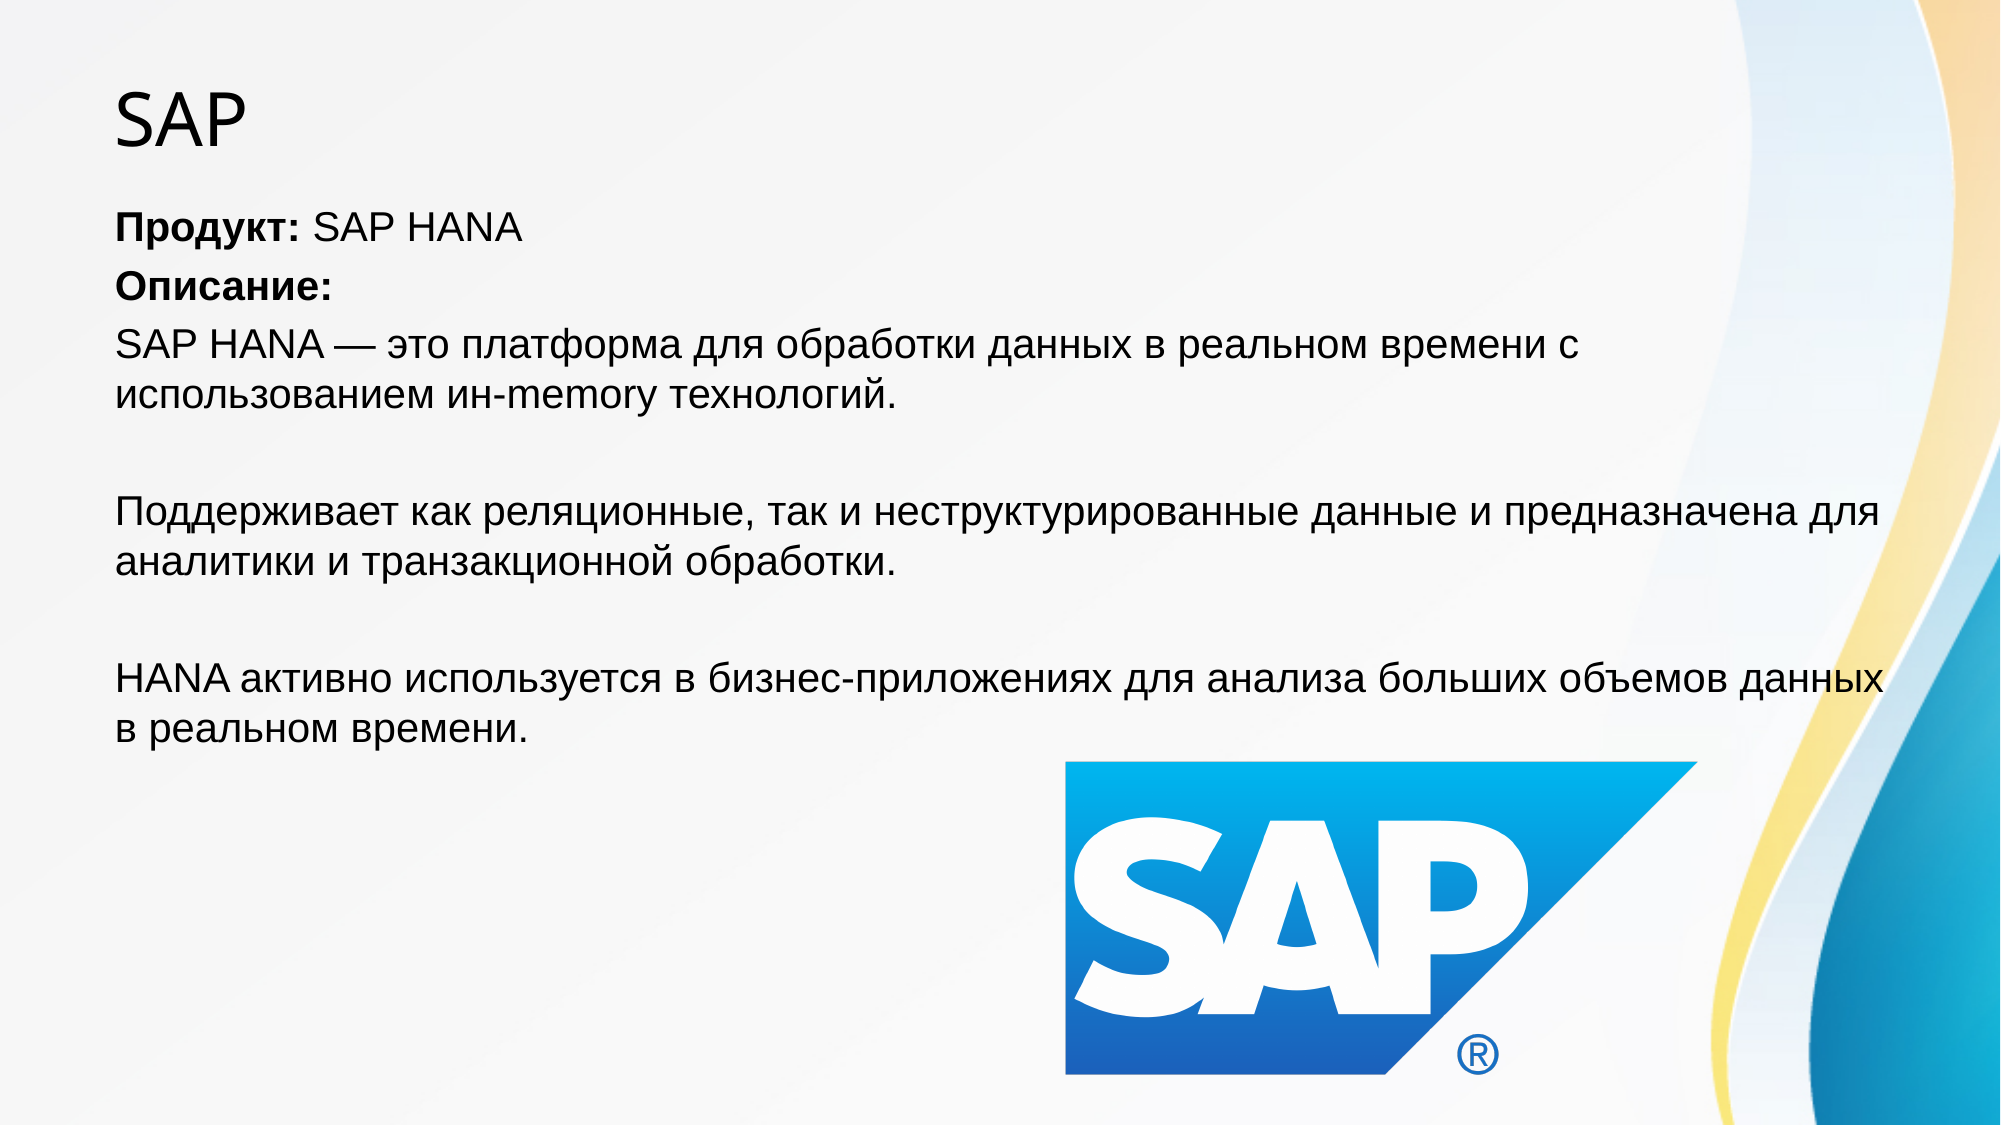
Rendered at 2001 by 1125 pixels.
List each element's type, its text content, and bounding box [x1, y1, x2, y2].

list Продукт: SAP HANA Описание: SAP HANA — это платформа для обработки данных в реальном времени с использованием ин-memory технологий. Поддерживает как реляционные, так и неструктурированные данные и предназначена для аналитики и транзакционной обработки. HANA активно используется в бизнес-приложениях для анализа больших объемов данных в реальном времени. [99, 192, 1901, 1006]
title SAP [99, 68, 1901, 165]
picture [0, 0, 2001, 1125]
